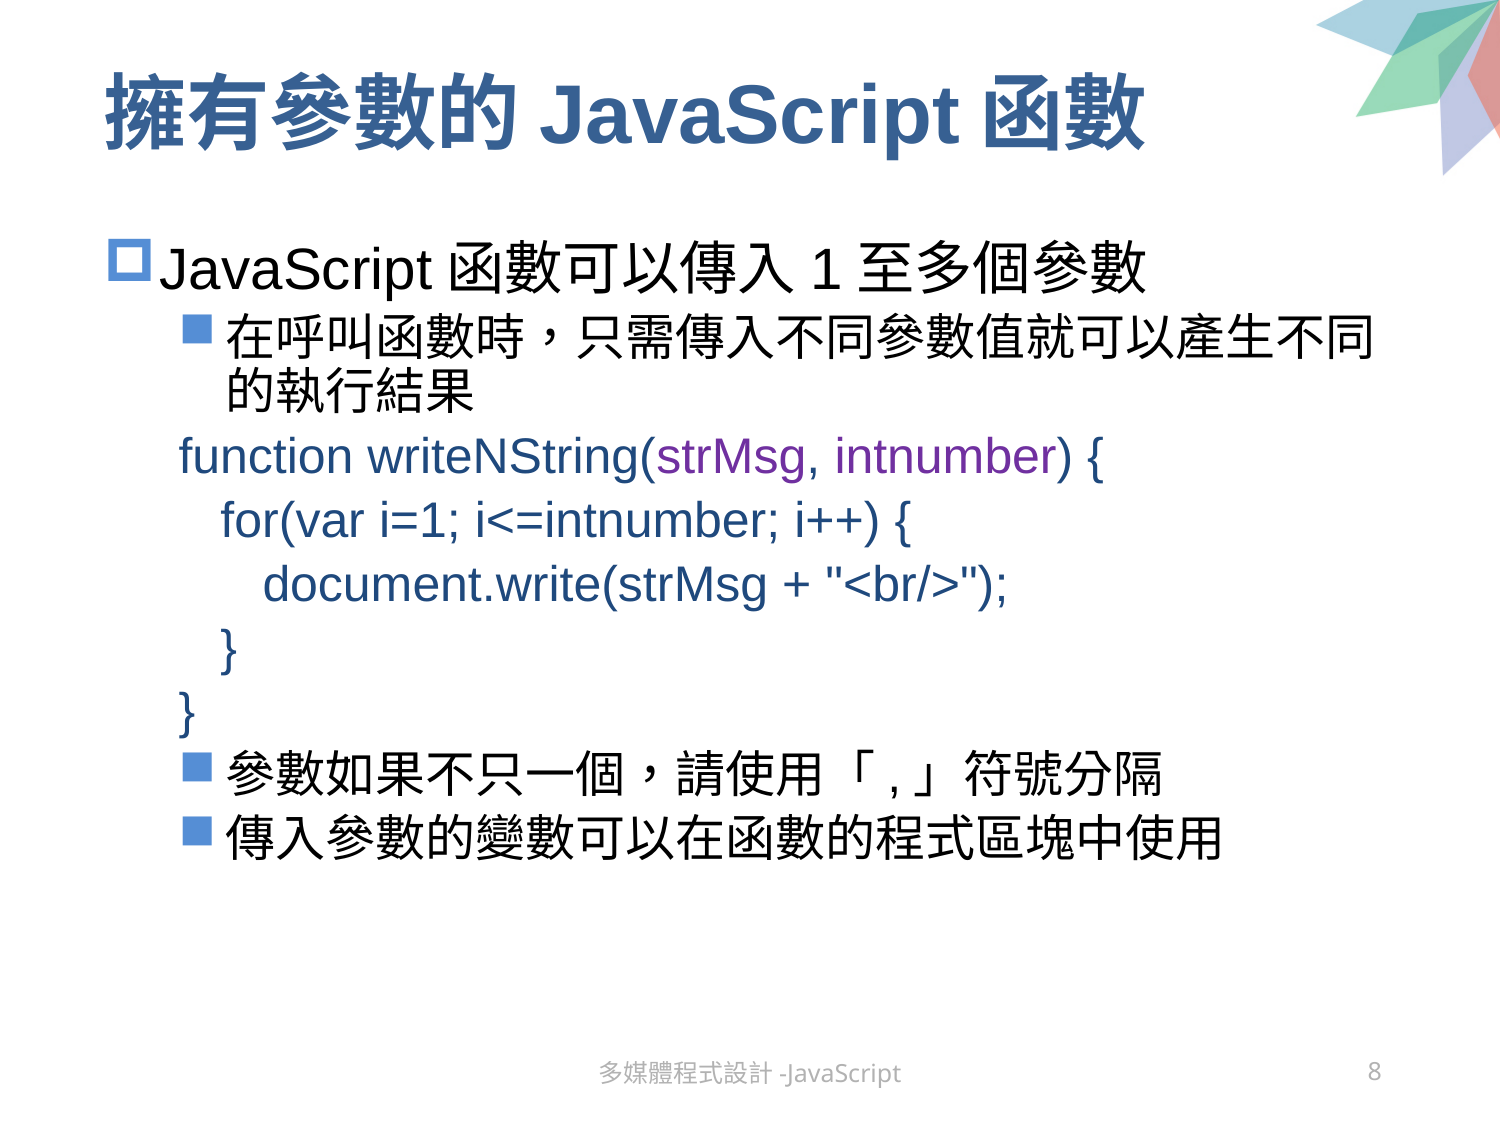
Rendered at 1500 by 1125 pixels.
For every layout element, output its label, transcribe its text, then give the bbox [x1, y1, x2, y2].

slide_number 8 [1059, 1042, 1397, 1103]
list JavaScript函數可以傳入1至多個參數 在呼叫函數時，只需傳入不同參數值就可以產生不同的執行結果 function writeNString(strMsg, intnumber) { for(var i=1; i<=intnumber; i++) { document.write(strMsg + "<br/>"); } } 參數如果不只一個，請使用「,」符號分隔 傳入參數的變數可以在函數的程式區塊中使用 [88, 231, 1397, 1024]
footer 多媒體程式設計-JavaScript [496, 1042, 1004, 1103]
title 擁有參數的JavaScript函數 [88, 7, 1397, 213]
picture [0, 0, 1500, 1125]
